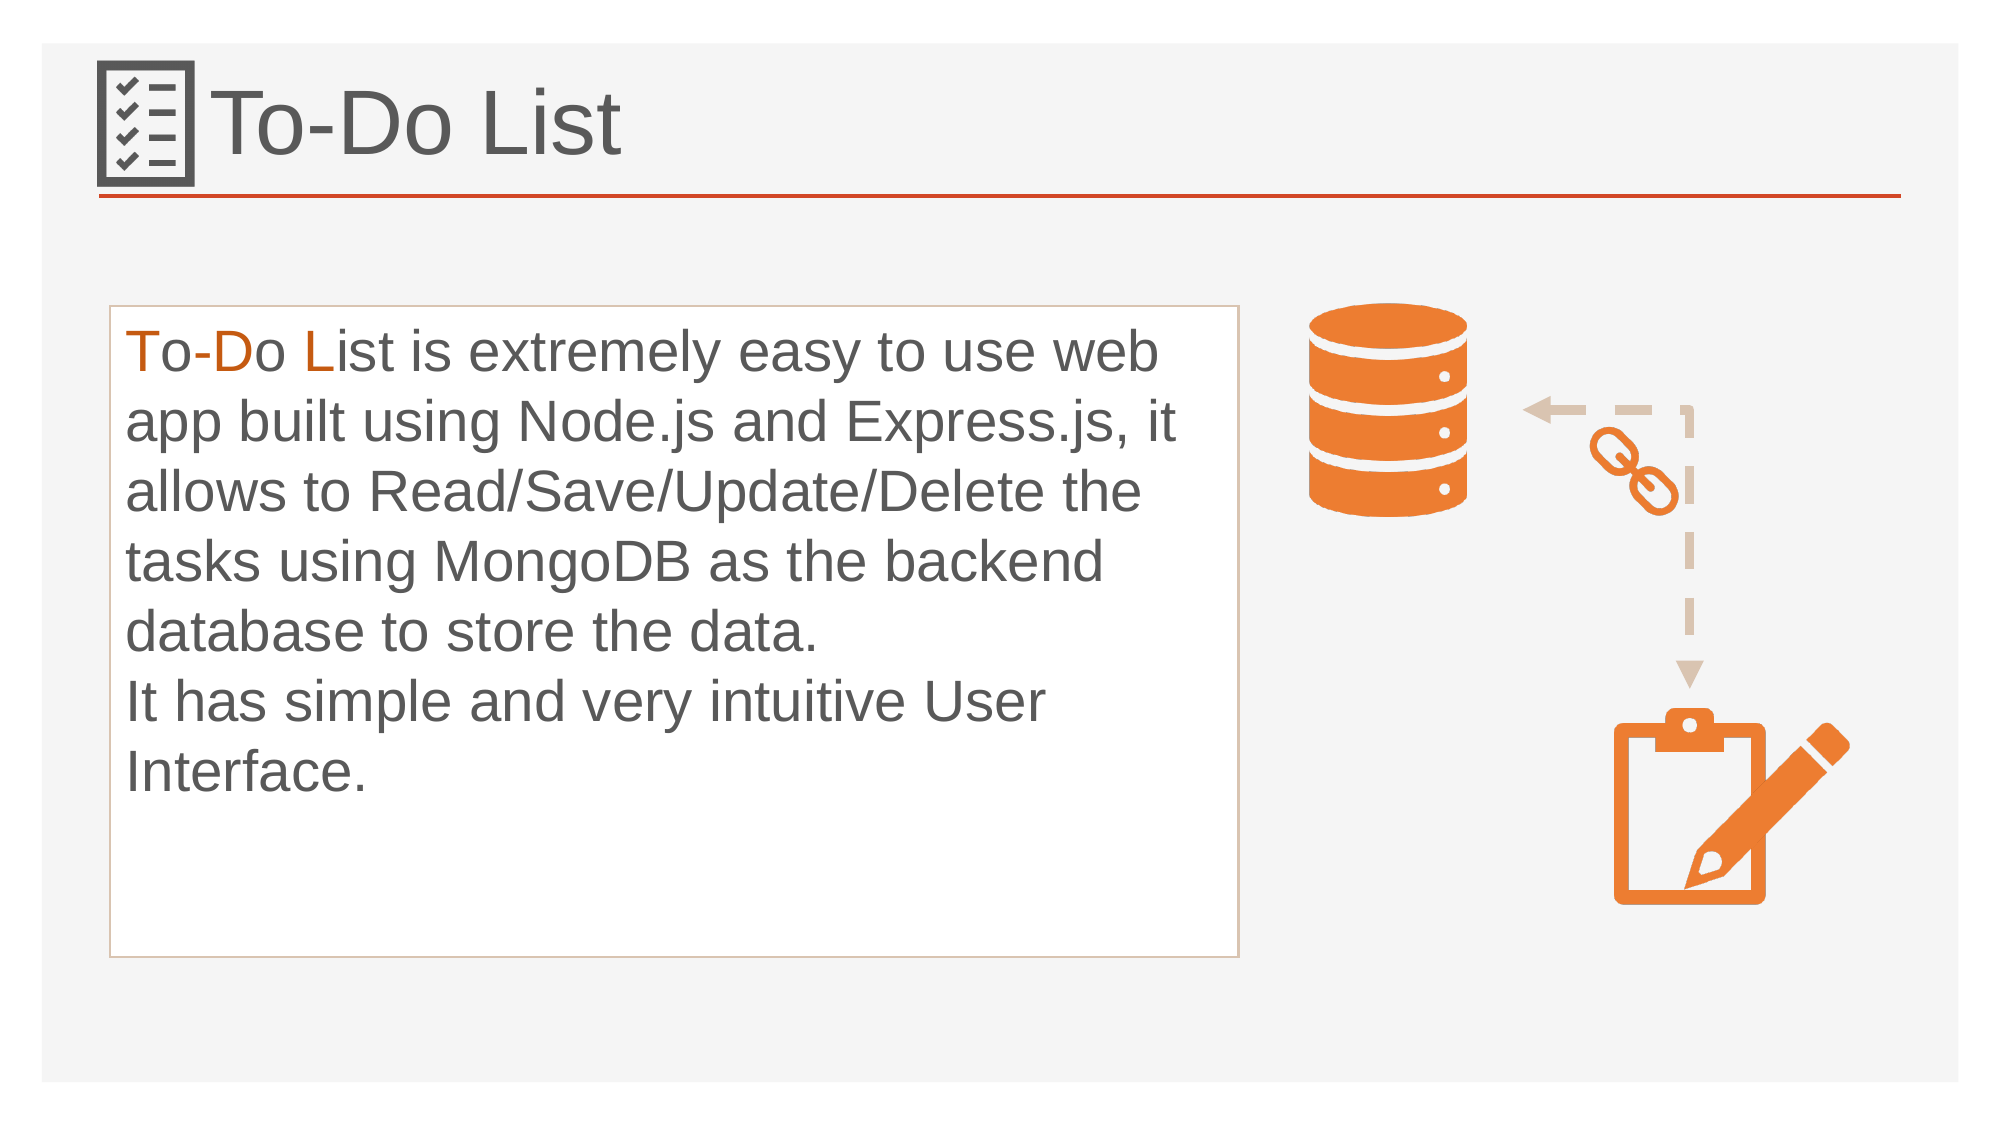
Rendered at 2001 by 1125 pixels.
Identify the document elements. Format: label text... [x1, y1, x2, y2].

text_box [1522, 409, 1691, 689]
title To-Do List [224, 75, 1323, 180]
picture [1572, 688, 1866, 924]
picture [1253, 275, 1523, 545]
picture [69, 48, 221, 199]
picture [1572, 409, 1696, 533]
text_box To-Do List is extremely easy to use web app built using Node.js and Express.js, it allows to Read/Save/Update/Delete the tasks using MongoDB as the backend database to store the data. It has simple and very intuitive User Interface. [110, 305, 1239, 958]
